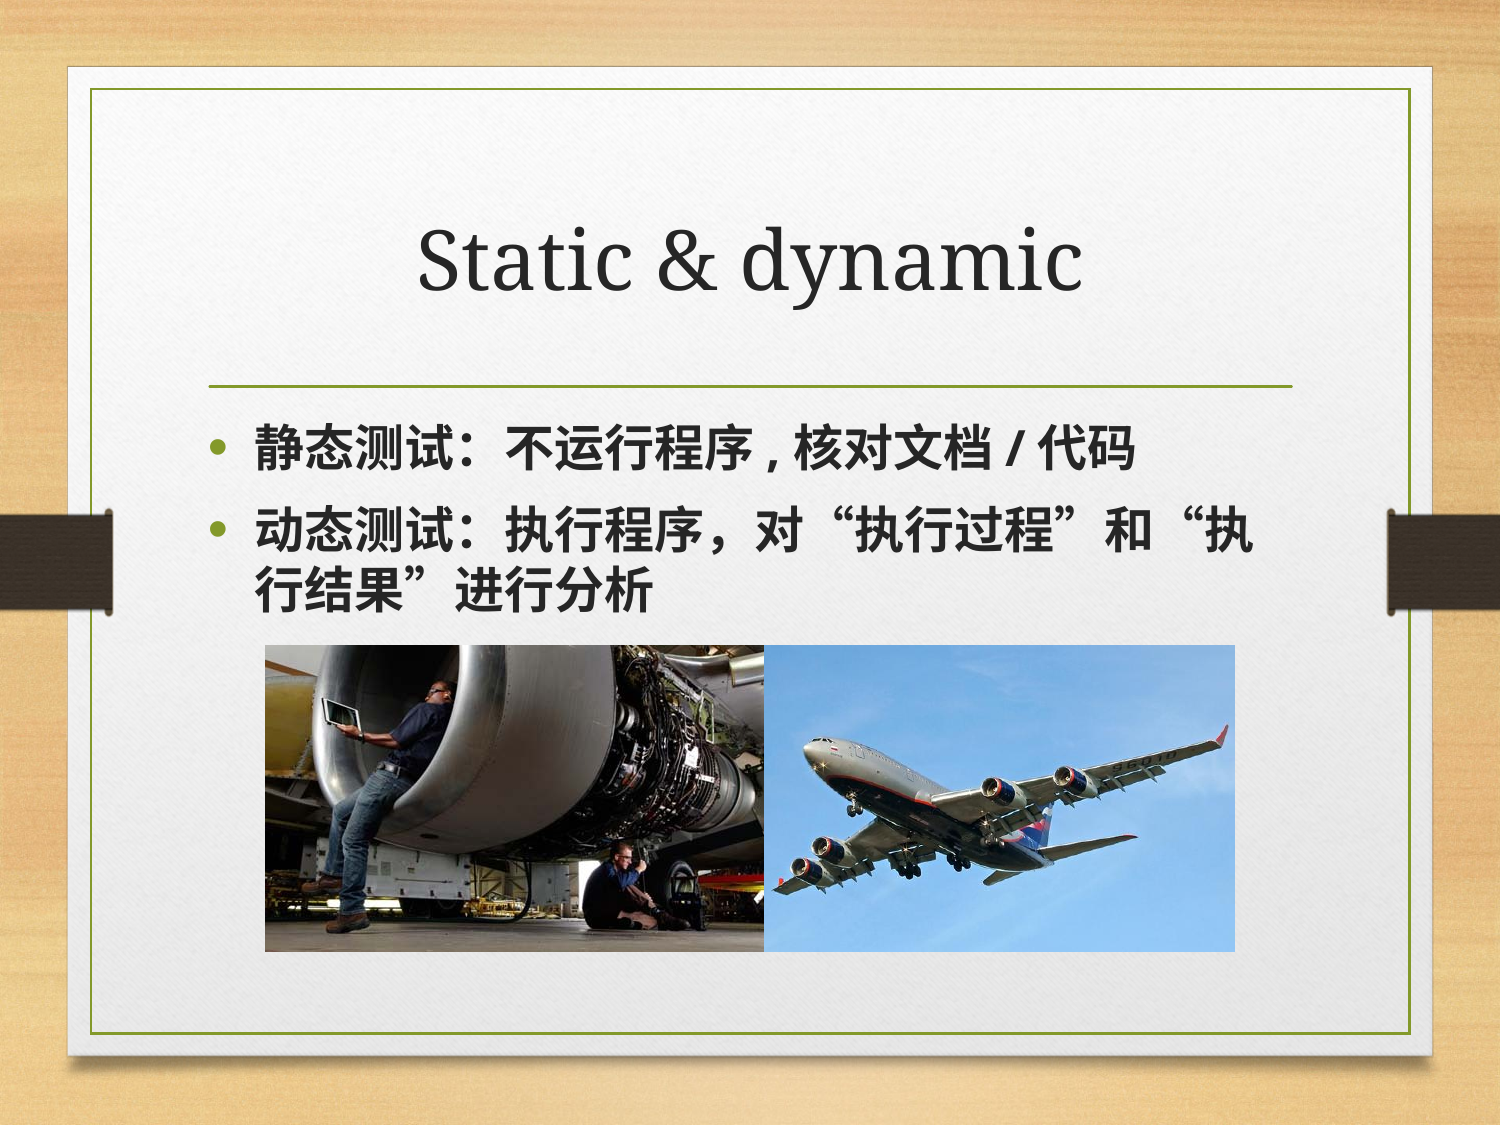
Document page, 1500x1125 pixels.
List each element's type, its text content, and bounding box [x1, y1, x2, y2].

picture [0, 0, 1500, 1125]
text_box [265, 644, 1235, 952]
list 静态测试：不运行程序,核对文档/代码 动态测试：执行程序，对“执行过程”和“执行结果”进行分析 [192, 408, 1309, 974]
title Static & dynamic [192, 150, 1309, 364]
